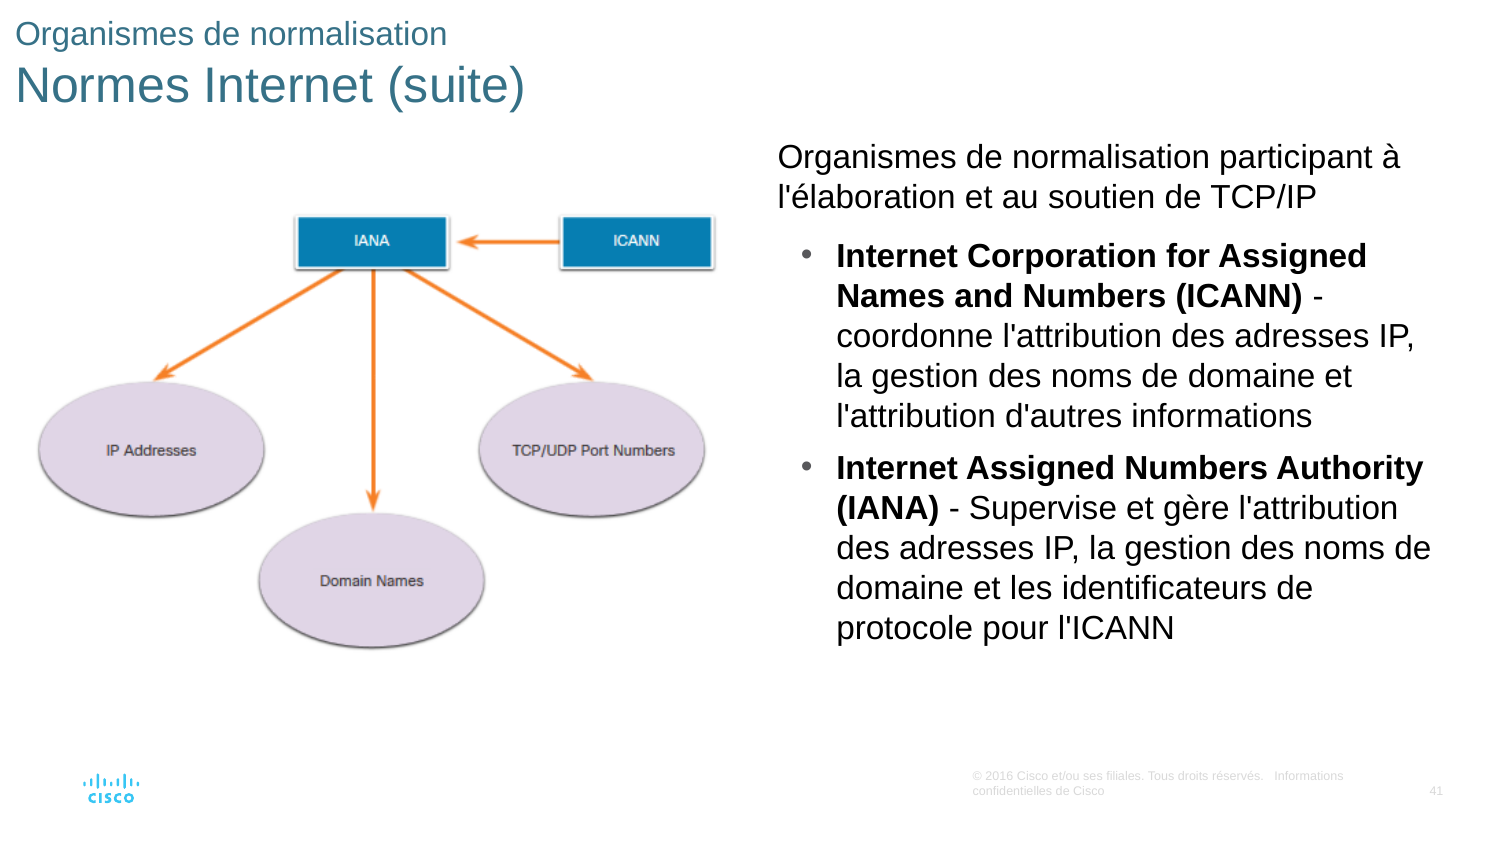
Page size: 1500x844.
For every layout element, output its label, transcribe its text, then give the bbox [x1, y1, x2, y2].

title Organismes de normalisation Normes Internet (suite) [0, 0, 1469, 125]
list Organismes de normalisation participant à l'élaboration et au soutien de TCP/IP Internet Corporation for Assigned Names and Numbers (ICANN) - coordonne l'attribution des adresses IP, la gestion des noms de domaine et l'attribution d'autres informations Internet Assigned Numbers Authority (IANA) - Supervise et gère l'attribution des adresses IP, la gestion des noms de domaine et les identificateurs de protocole pour l'ICANN [762, 128, 1460, 731]
picture [18, 209, 738, 660]
